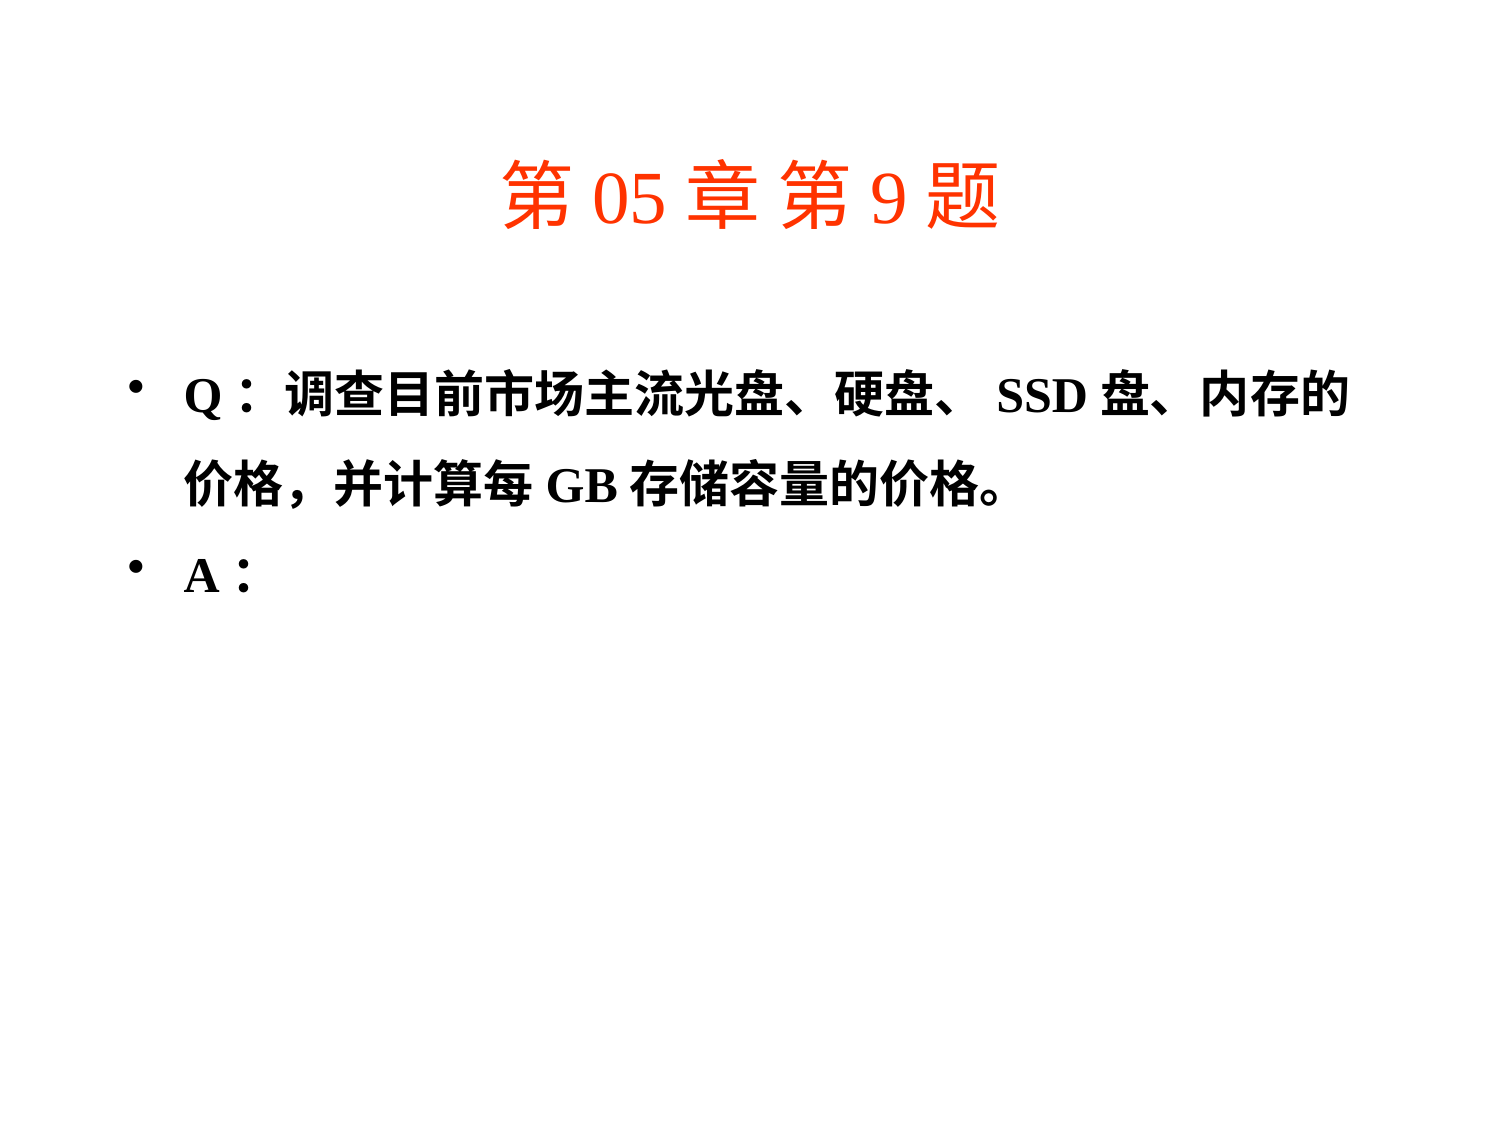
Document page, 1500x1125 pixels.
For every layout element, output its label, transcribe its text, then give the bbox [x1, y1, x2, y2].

list Q：调查目前市场主流光盘、硬盘、SSD盘、内存的价格，并计算每GB存储容量的价格。 A： [112, 324, 1388, 1001]
title 第05章 第9题 [112, 99, 1388, 288]
